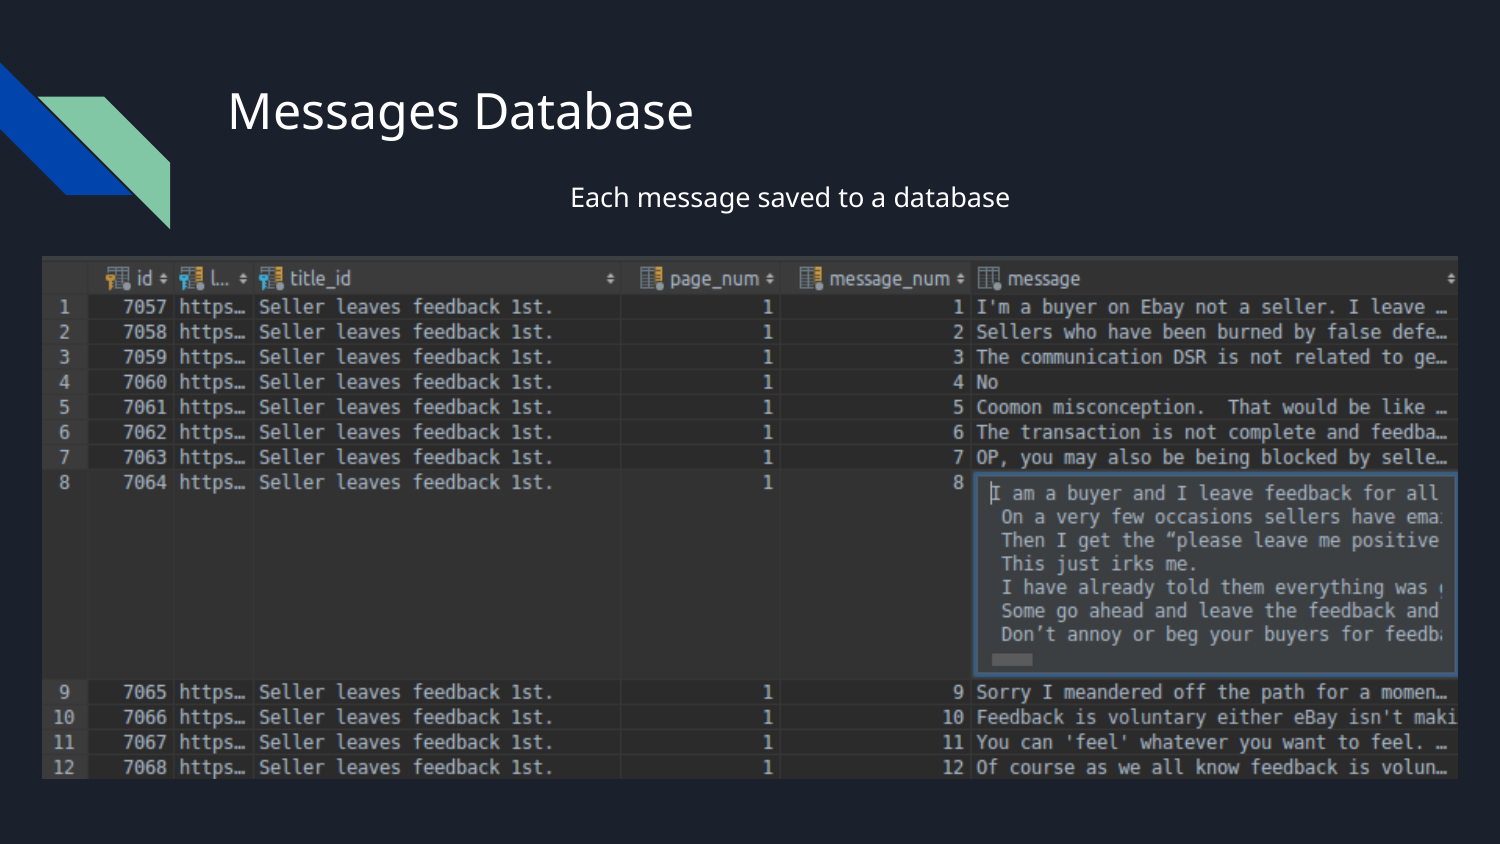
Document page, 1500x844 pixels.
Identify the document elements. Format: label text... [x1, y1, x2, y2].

title Messages Database [212, 64, 1368, 160]
picture [41, 256, 1458, 779]
list Each message saved to a database [212, 160, 1368, 232]
